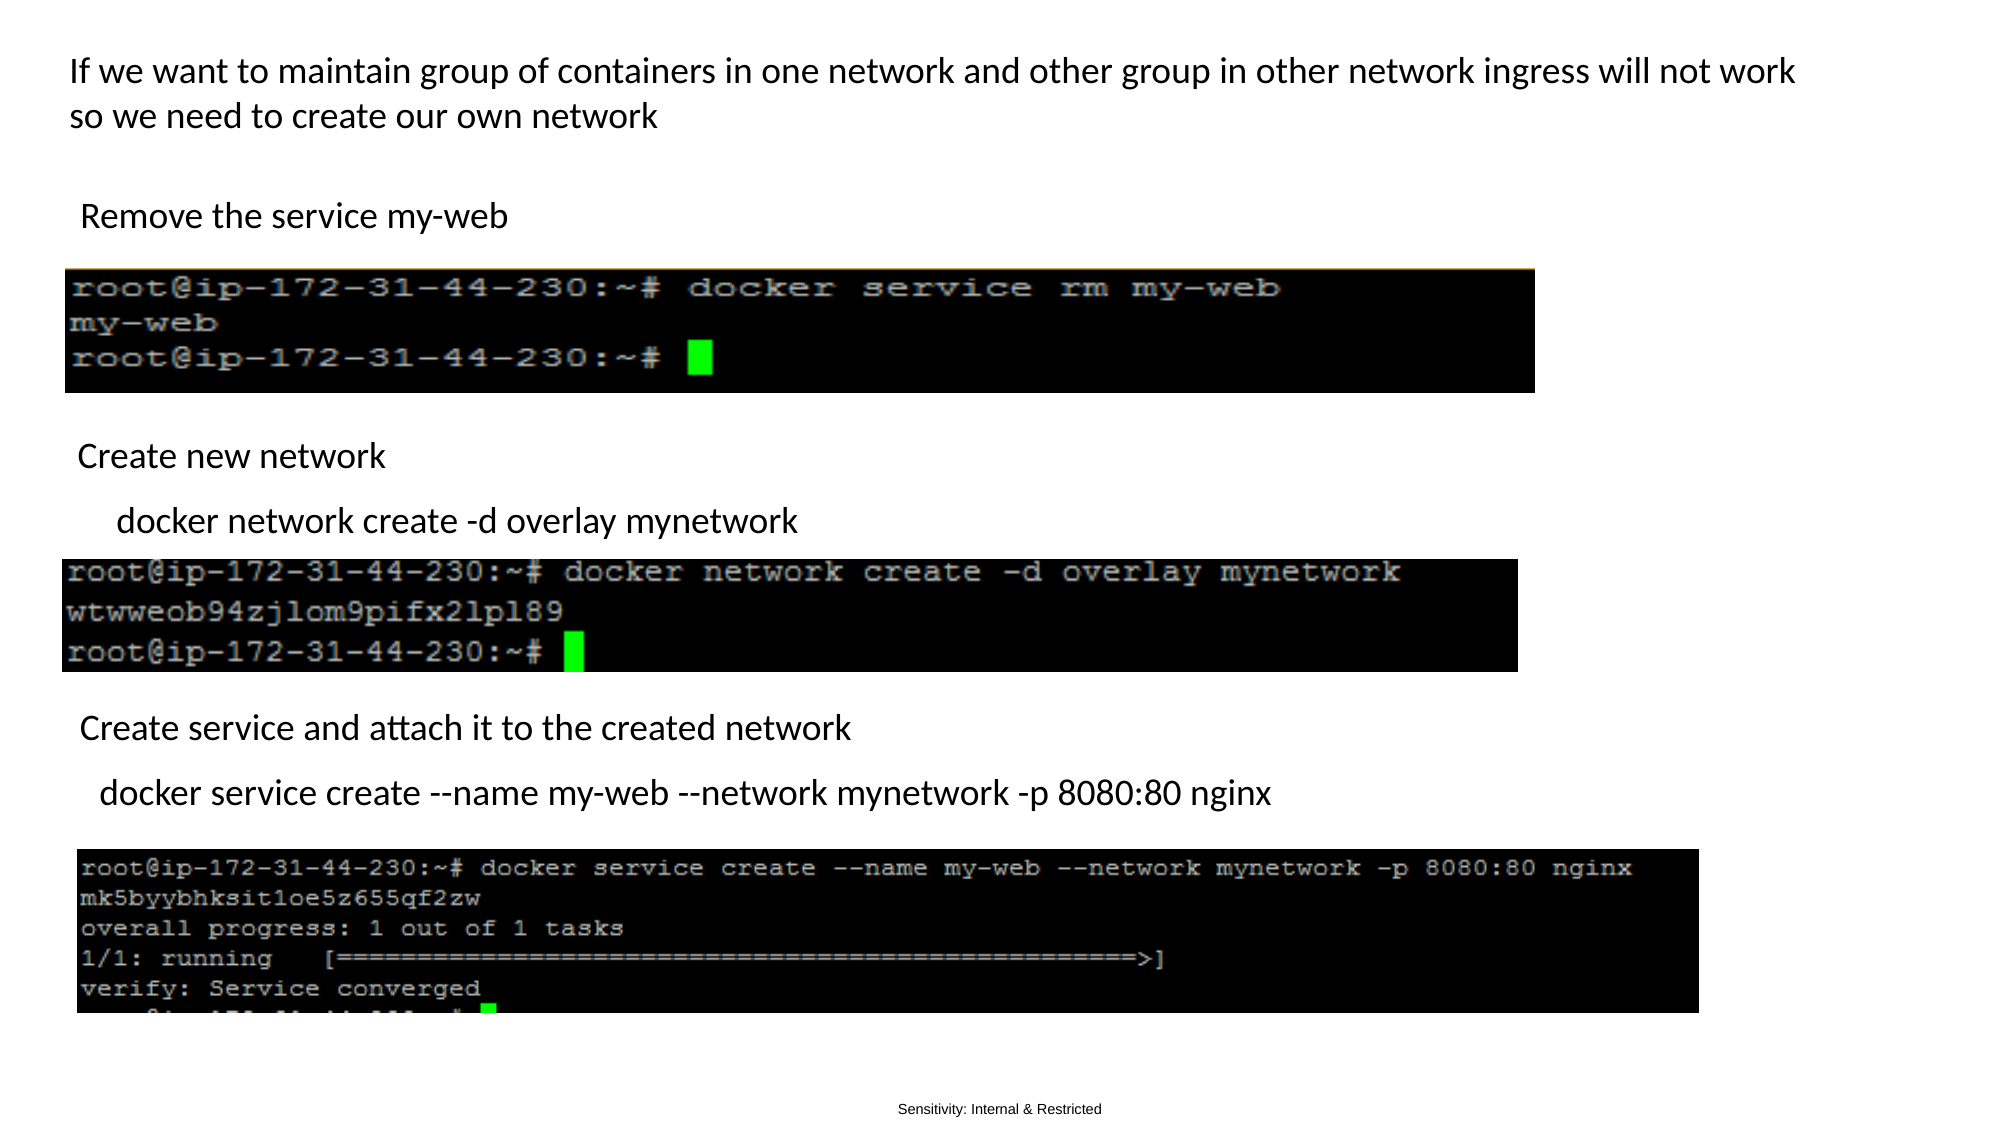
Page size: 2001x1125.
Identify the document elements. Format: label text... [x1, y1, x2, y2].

text_box docker network create -d overlay mynetwork [101, 488, 814, 549]
text_box docker service create --name my-web --network mynetwork -p 8080:80 nginx [84, 760, 1643, 821]
picture [64, 268, 1535, 393]
text_box Create service and attach it to the created network [64, 695, 1859, 755]
text_box If we want to maintain group of containers in one network and other group in other network ingress will not work so we need to create our own network [54, 38, 1849, 144]
picture [62, 559, 1518, 672]
text_box Remove the service my-web [65, 183, 1860, 244]
text_box Create new network [63, 423, 1857, 483]
picture [77, 849, 1699, 1014]
